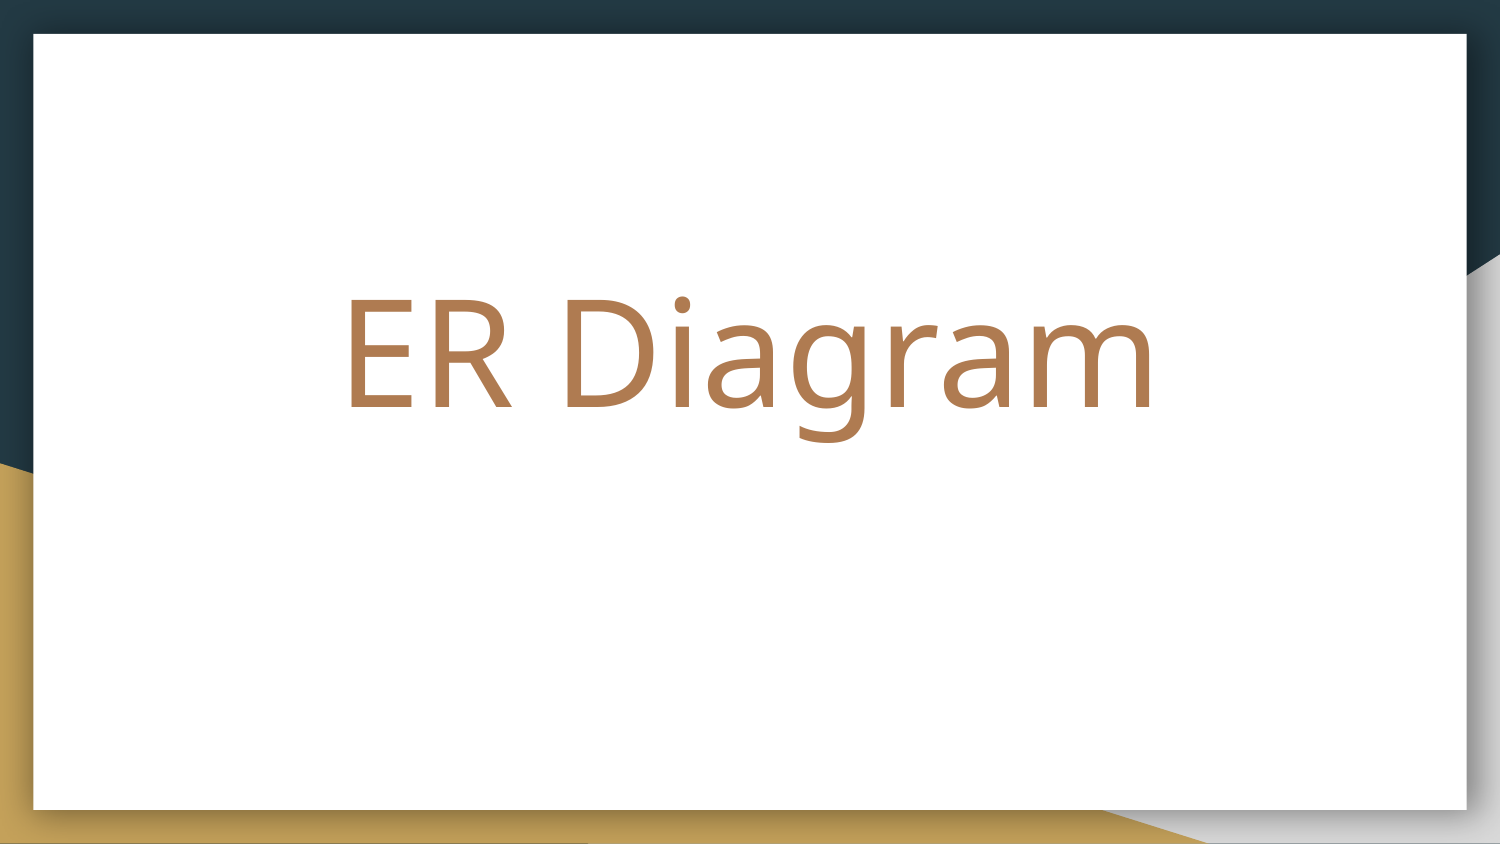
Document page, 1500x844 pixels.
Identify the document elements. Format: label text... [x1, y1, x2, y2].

title ER Diagram [134, 242, 1366, 399]
